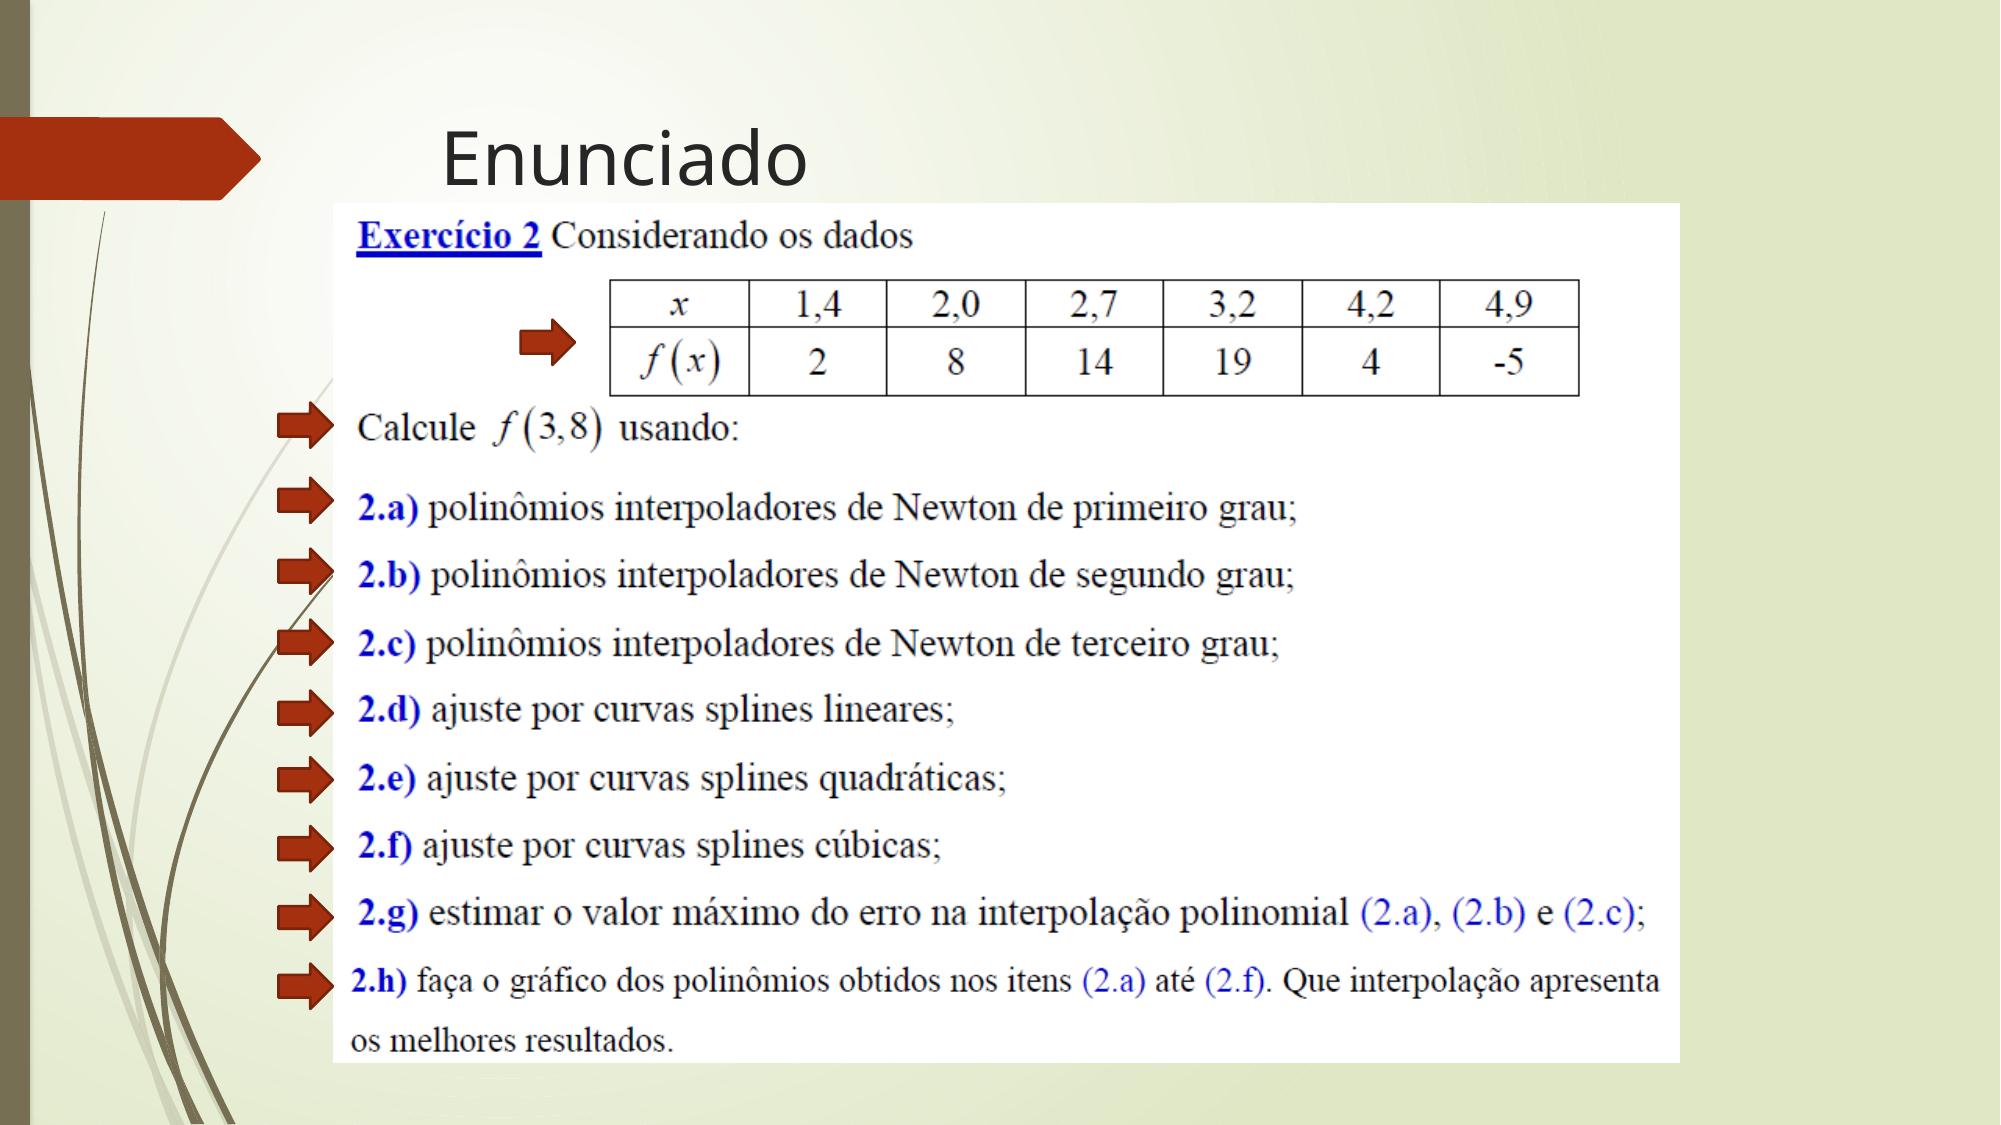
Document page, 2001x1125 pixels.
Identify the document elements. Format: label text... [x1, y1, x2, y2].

title Enunciado [425, 102, 1888, 313]
text_box [277, 893, 327, 942]
text_box [277, 755, 327, 804]
text_box [277, 824, 327, 873]
text_box [277, 689, 327, 738]
text_box [277, 476, 327, 525]
text_box [277, 401, 327, 450]
text_box [277, 962, 327, 1011]
picture [332, 202, 1681, 1063]
text_box [277, 547, 327, 596]
text_box [277, 618, 327, 667]
